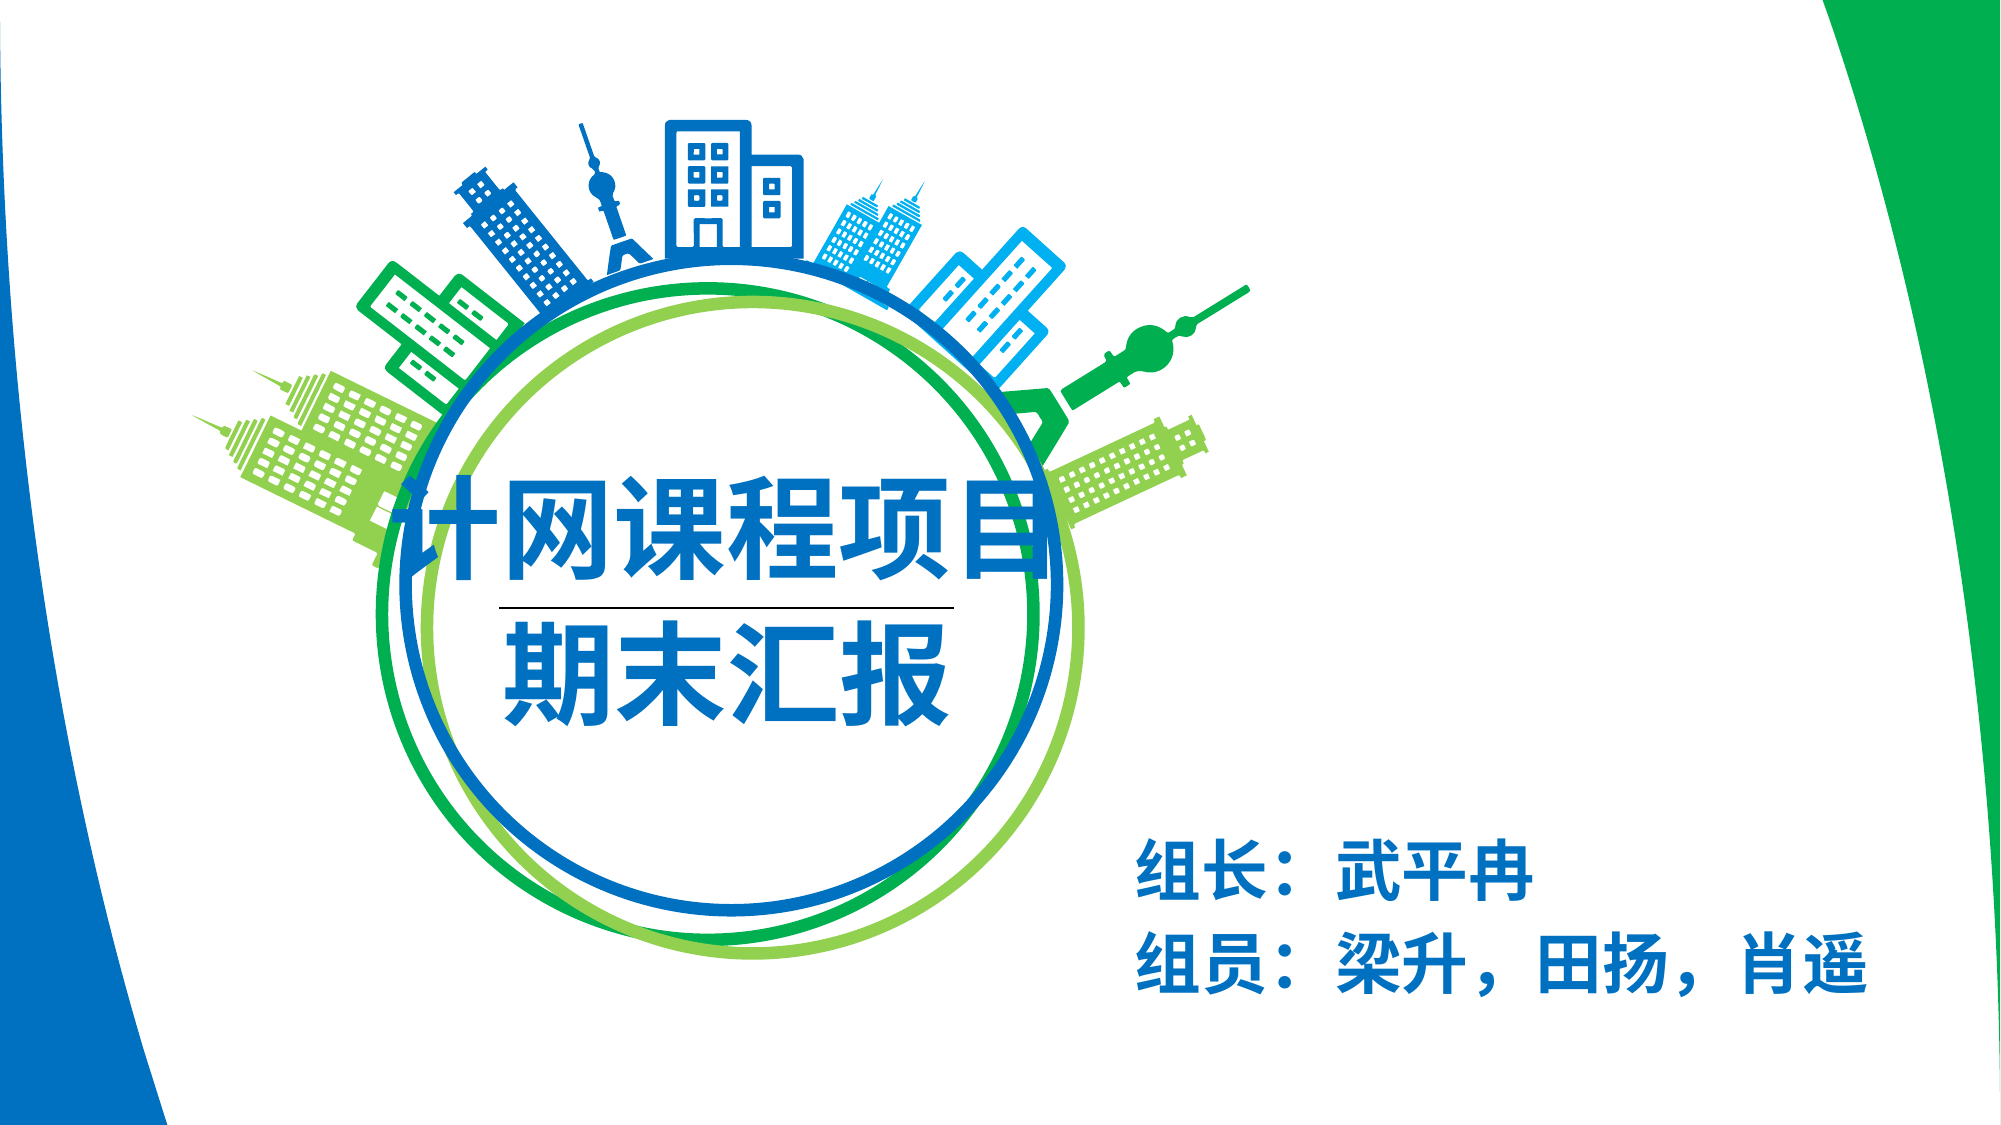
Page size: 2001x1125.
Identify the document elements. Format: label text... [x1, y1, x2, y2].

list 组长：武平冉 组员：梁升，田扬，肖遥 [1120, 830, 1910, 982]
list 计网课程项目 [373, 466, 1086, 604]
list 期末汇报 [487, 612, 972, 750]
